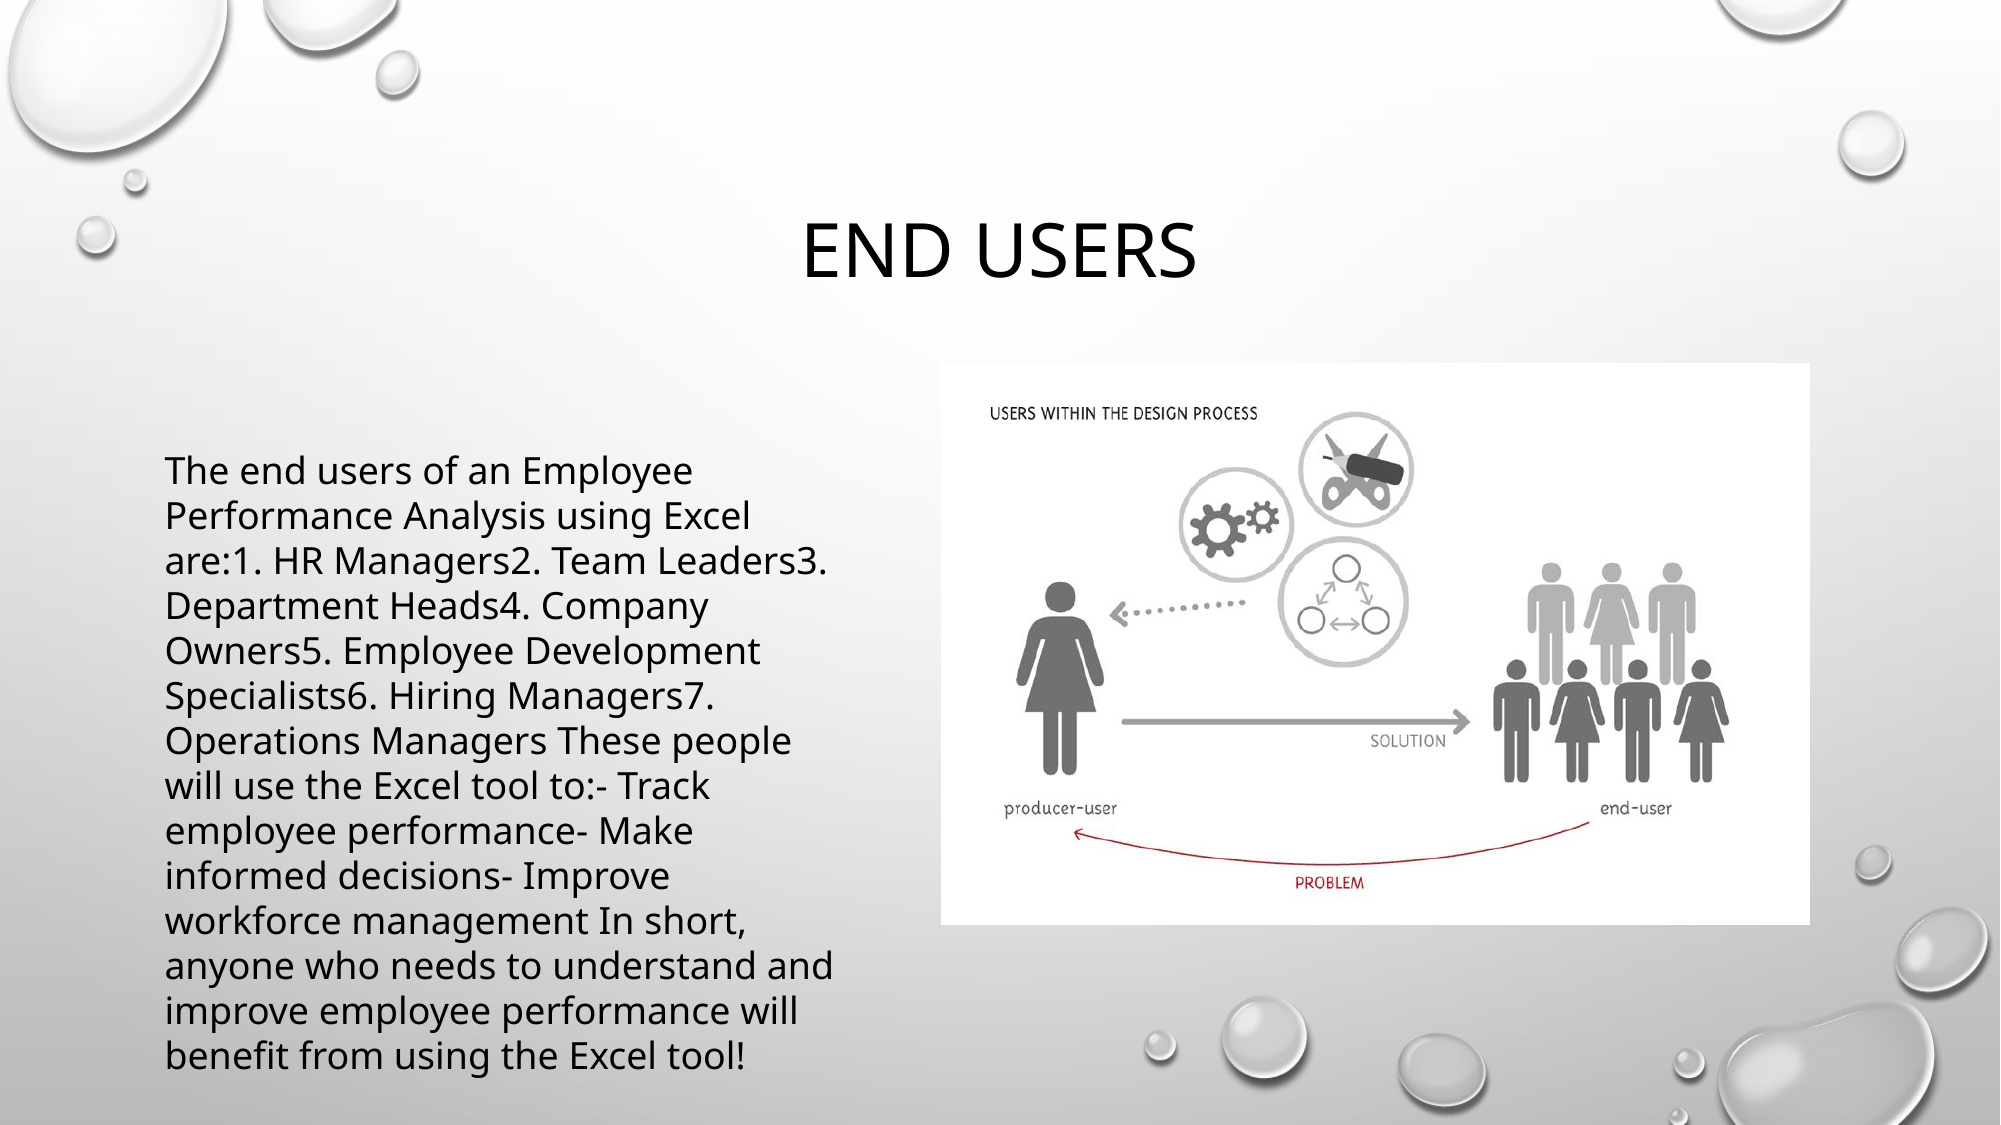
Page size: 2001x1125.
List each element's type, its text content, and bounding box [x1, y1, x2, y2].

text_box The end users of an Employee Performance Analysis using Excel are:1. HR Managers2. Team Leaders3. Department Heads4. Company Owners5. Employee Development Specialists6. Hiring Managers7. Operations Managers These people will use the Excel tool to:- Track employee performance- Make informed decisions- Improve workforce management In short, anyone who needs to understand and improve employee performance will benefit from using the Excel tool! [149, 439, 865, 1085]
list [941, 362, 1811, 926]
title END USERS [149, 143, 1851, 364]
picture [0, 0, 2000, 1125]
